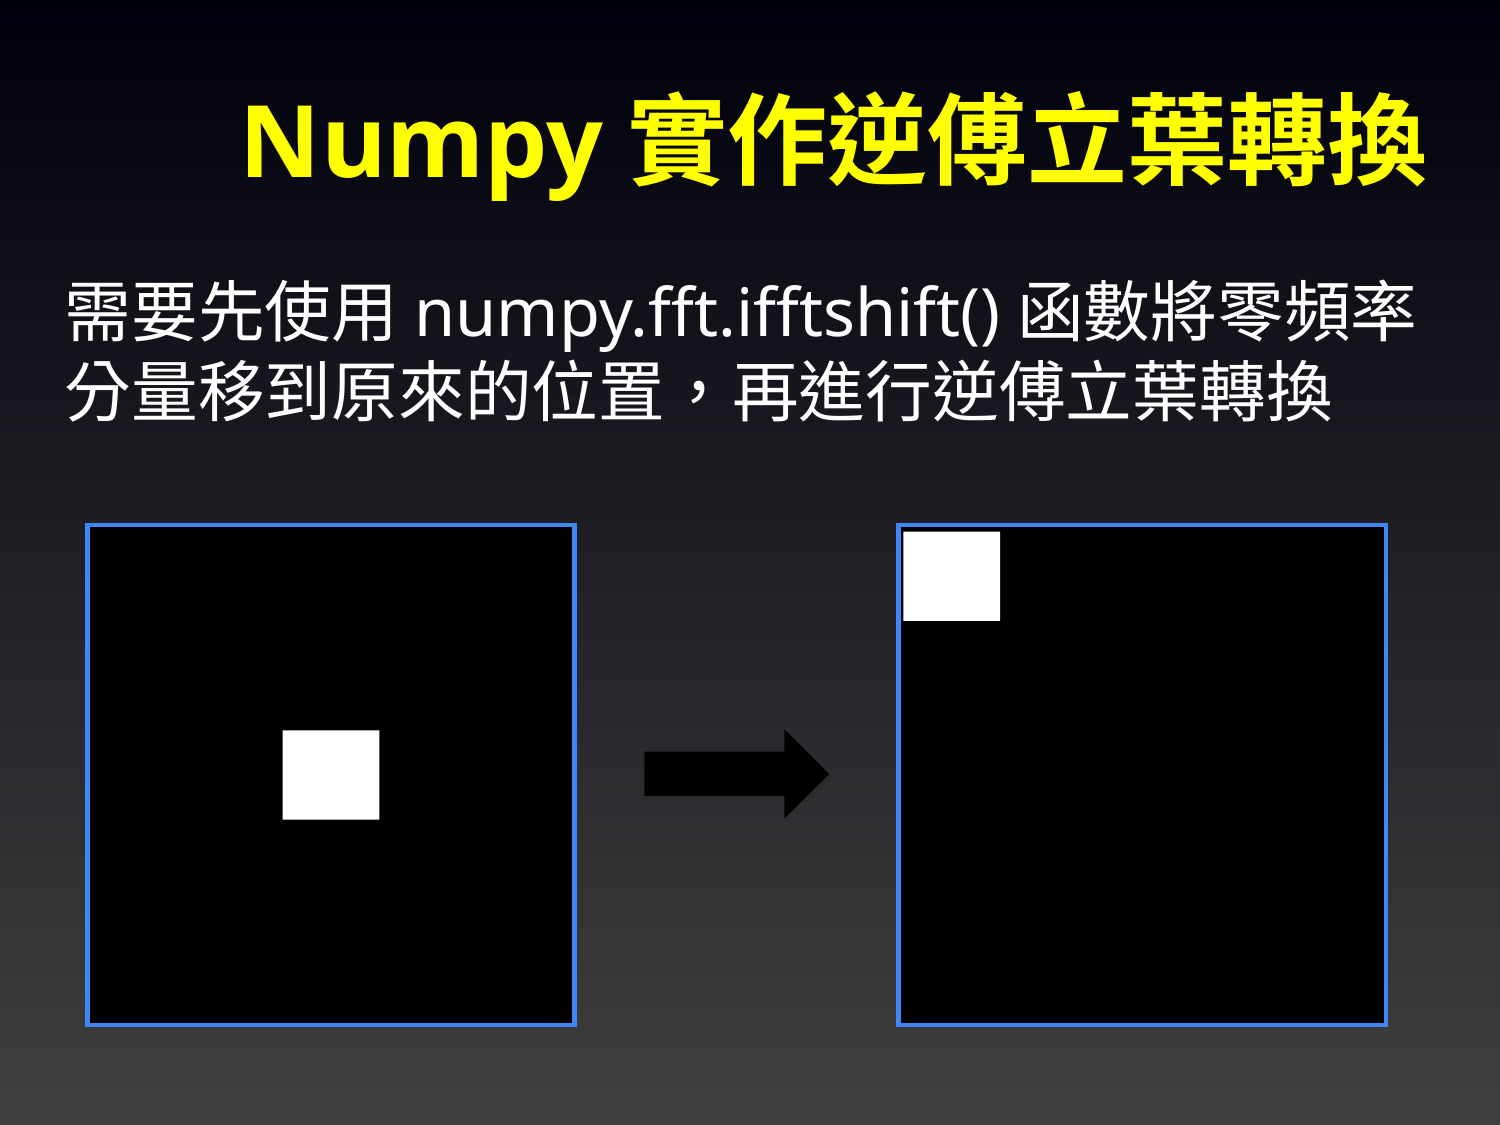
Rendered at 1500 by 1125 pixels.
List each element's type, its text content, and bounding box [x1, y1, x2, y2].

text_box Numpy實作逆傅立葉轉換 [225, 49, 1463, 213]
text_box 需要先使用numpy.fft.ifftshift()函數將零頻率分量移到原來的位置，再進行逆傅立葉轉換 [50, 262, 1450, 438]
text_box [87, 524, 1387, 1026]
